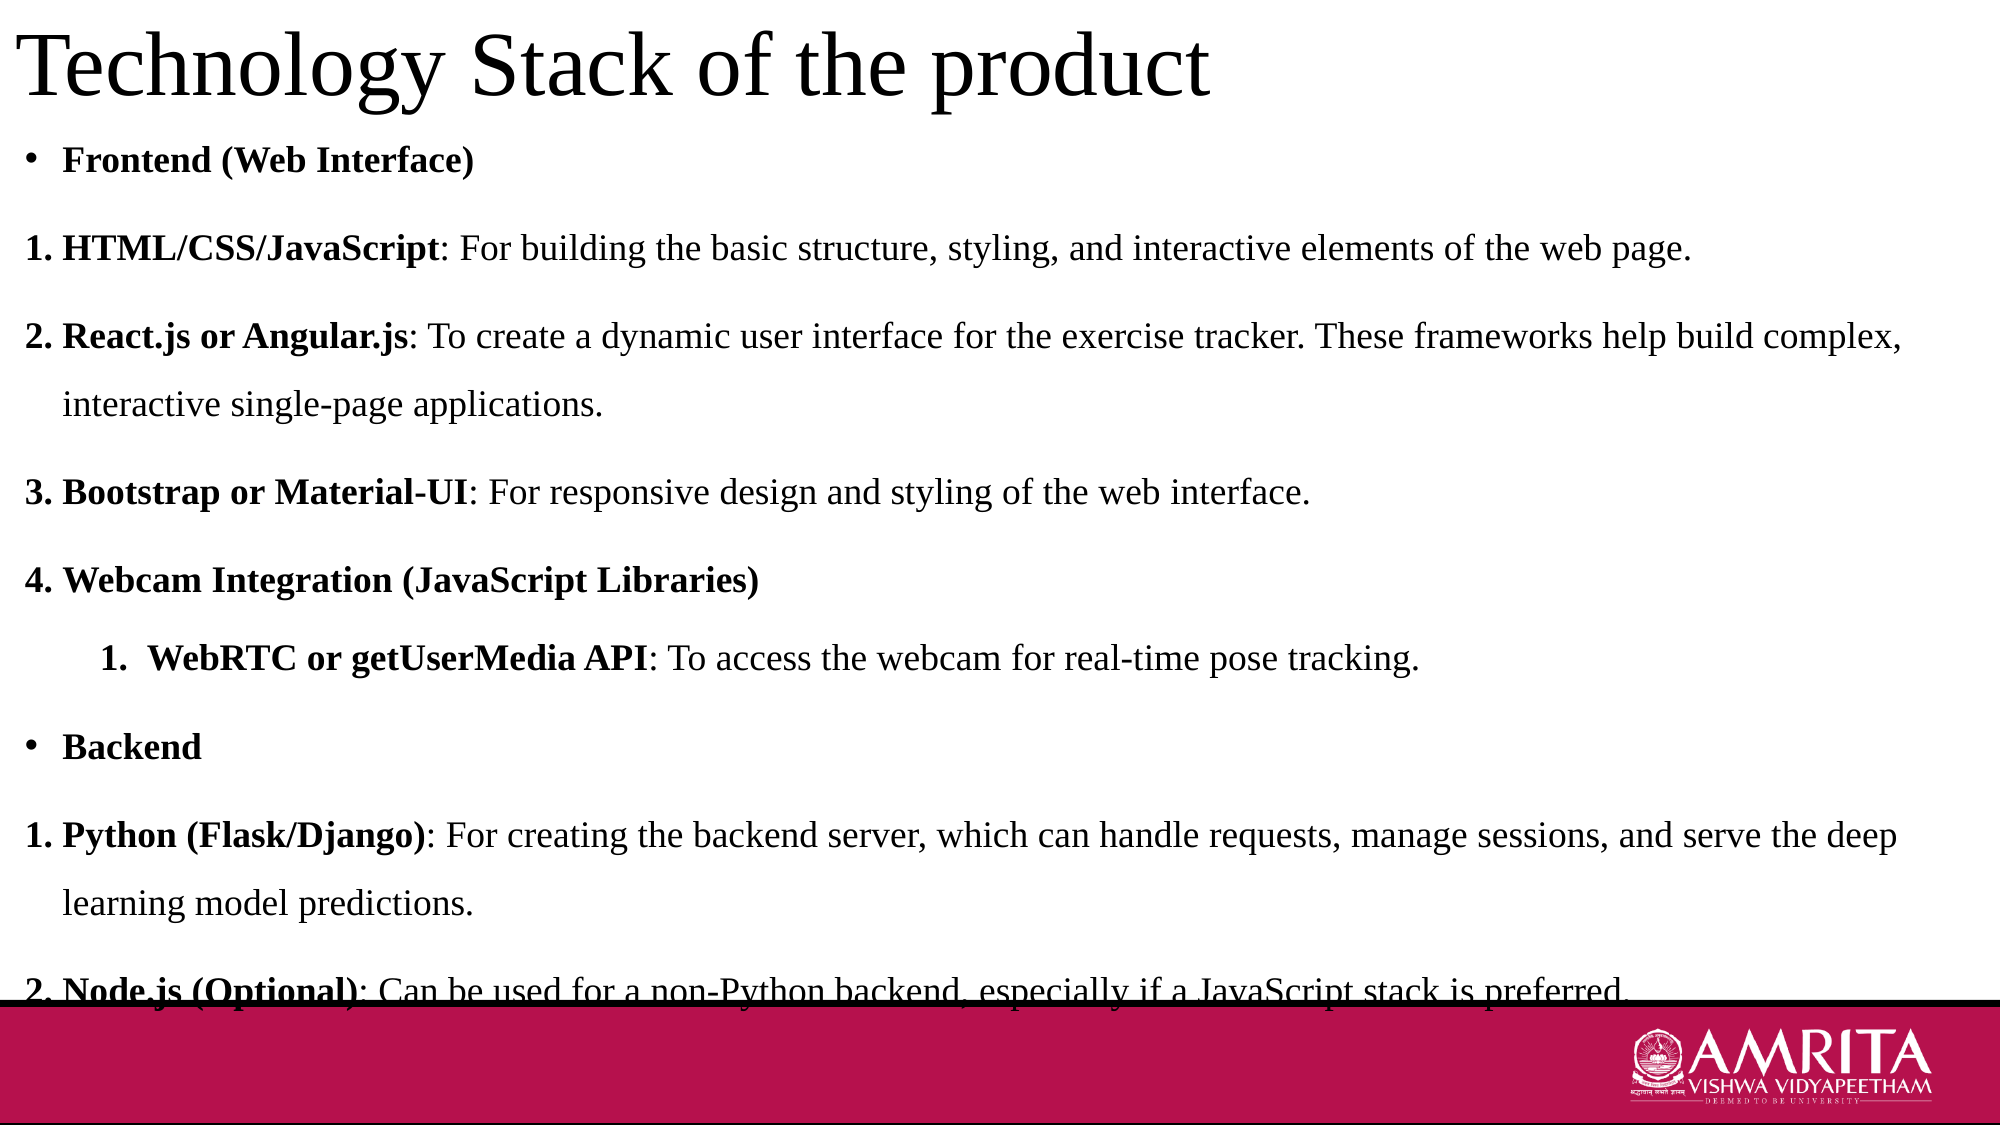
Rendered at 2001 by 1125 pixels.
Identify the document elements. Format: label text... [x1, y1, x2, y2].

list Frontend (Web Interface) HTML/CSS/JavaScript: For building the basic structure, styling, and interactive elements of the web page. React.js or Angular.js: To create a dynamic user interface for the exercise tracker. These frameworks help build complex, interactive single-page applications. Bootstrap or Material-UI: For responsive design and styling of the web interface. Webcam Integration (JavaScript Libraries) WebRTC or getUserMedia API: To access the webcam for real-time pose tracking. Backend Python (Flask/Django): For creating the backend server, which can handle requests, manage sessions, and serve the deep learning model predictions. Node.js (Optional): Can be used for a non-Python backend, especially if a JavaScript stack is preferred. [9, 104, 1921, 1050]
picture [1622, 1011, 1940, 1113]
title Technology Stack of the product [0, 0, 1725, 174]
